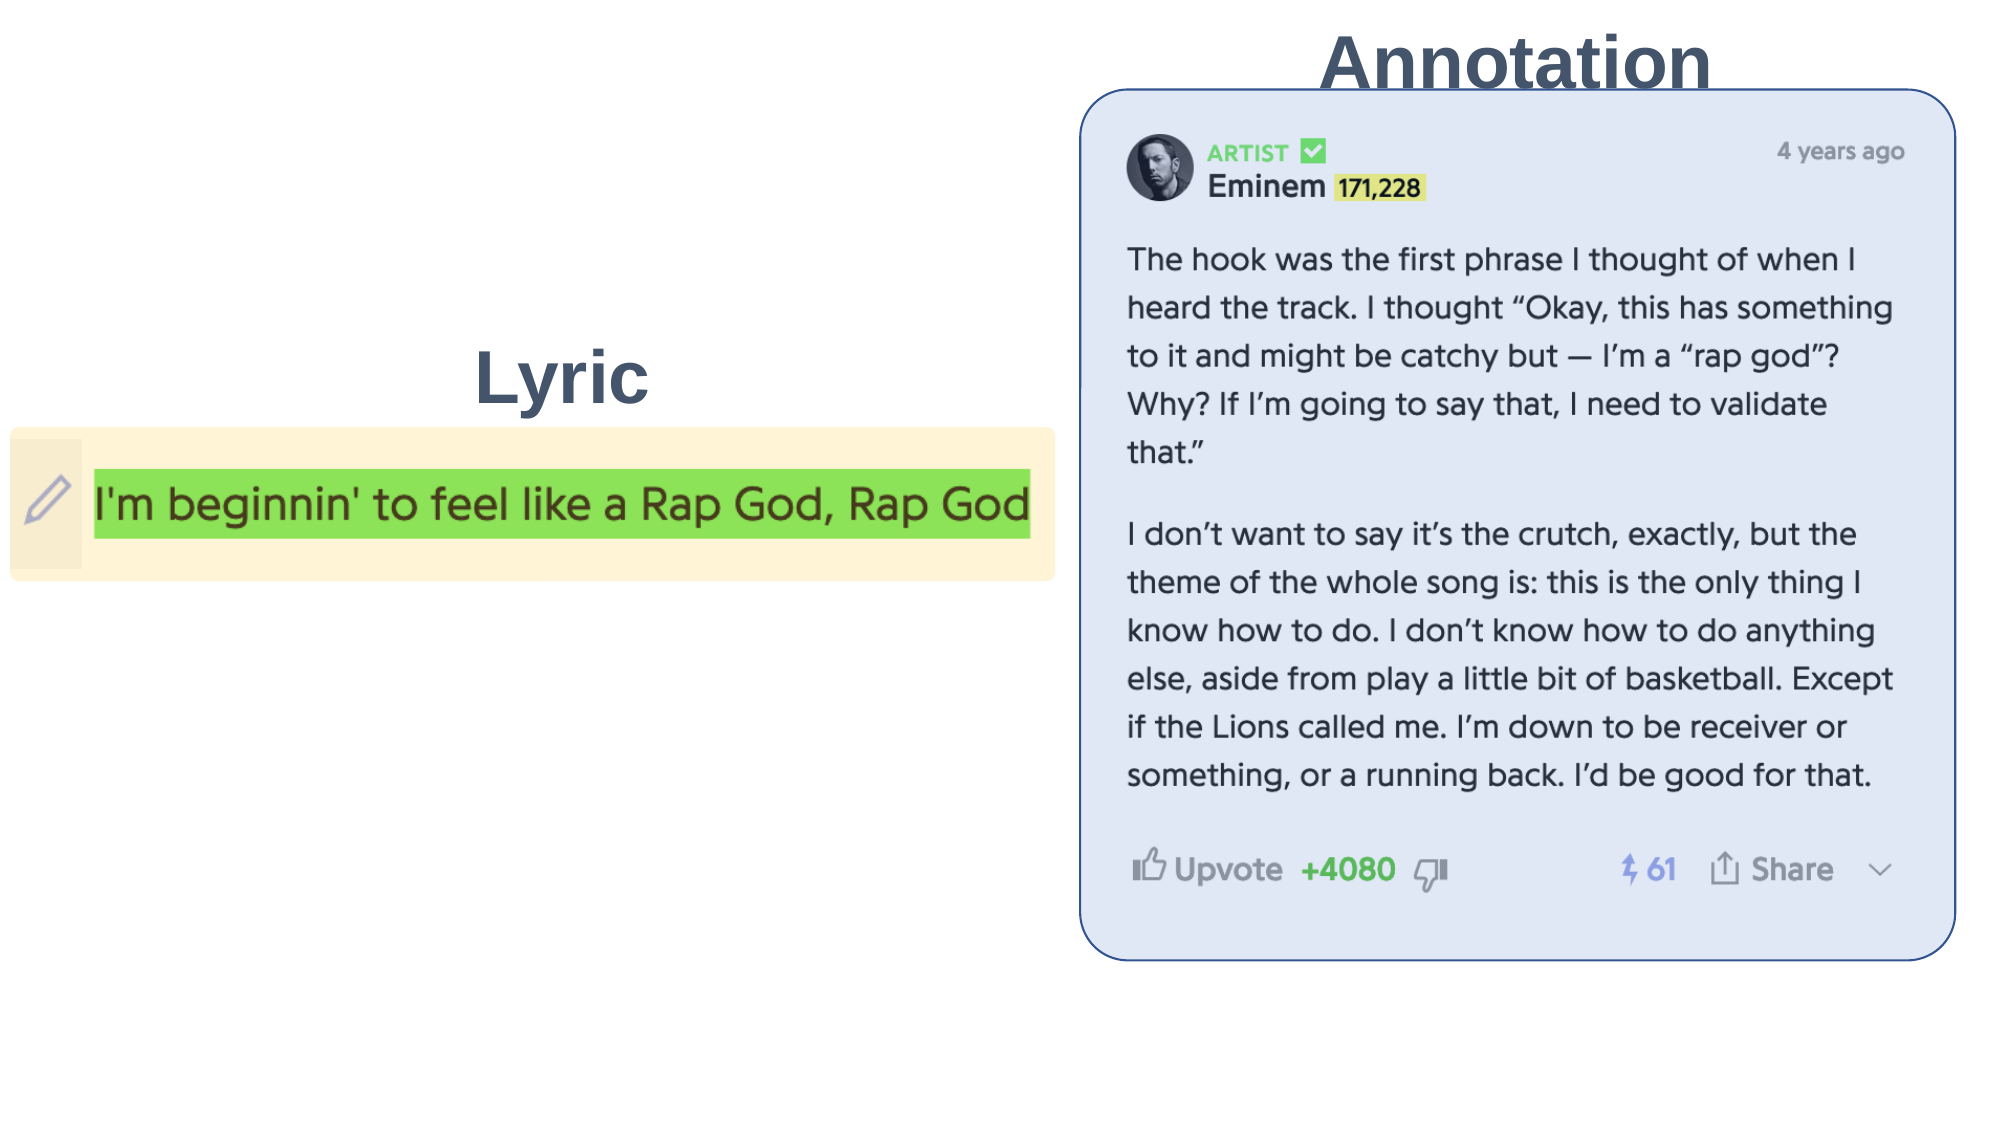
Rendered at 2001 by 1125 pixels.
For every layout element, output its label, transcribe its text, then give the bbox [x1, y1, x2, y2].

text_box [9, 426, 1057, 583]
text_box Lyric [425, 321, 700, 426]
text_box [1079, 88, 1957, 962]
picture [1112, 111, 1921, 918]
picture [9, 439, 1046, 569]
text_box Annotation [1281, 5, 1751, 111]
